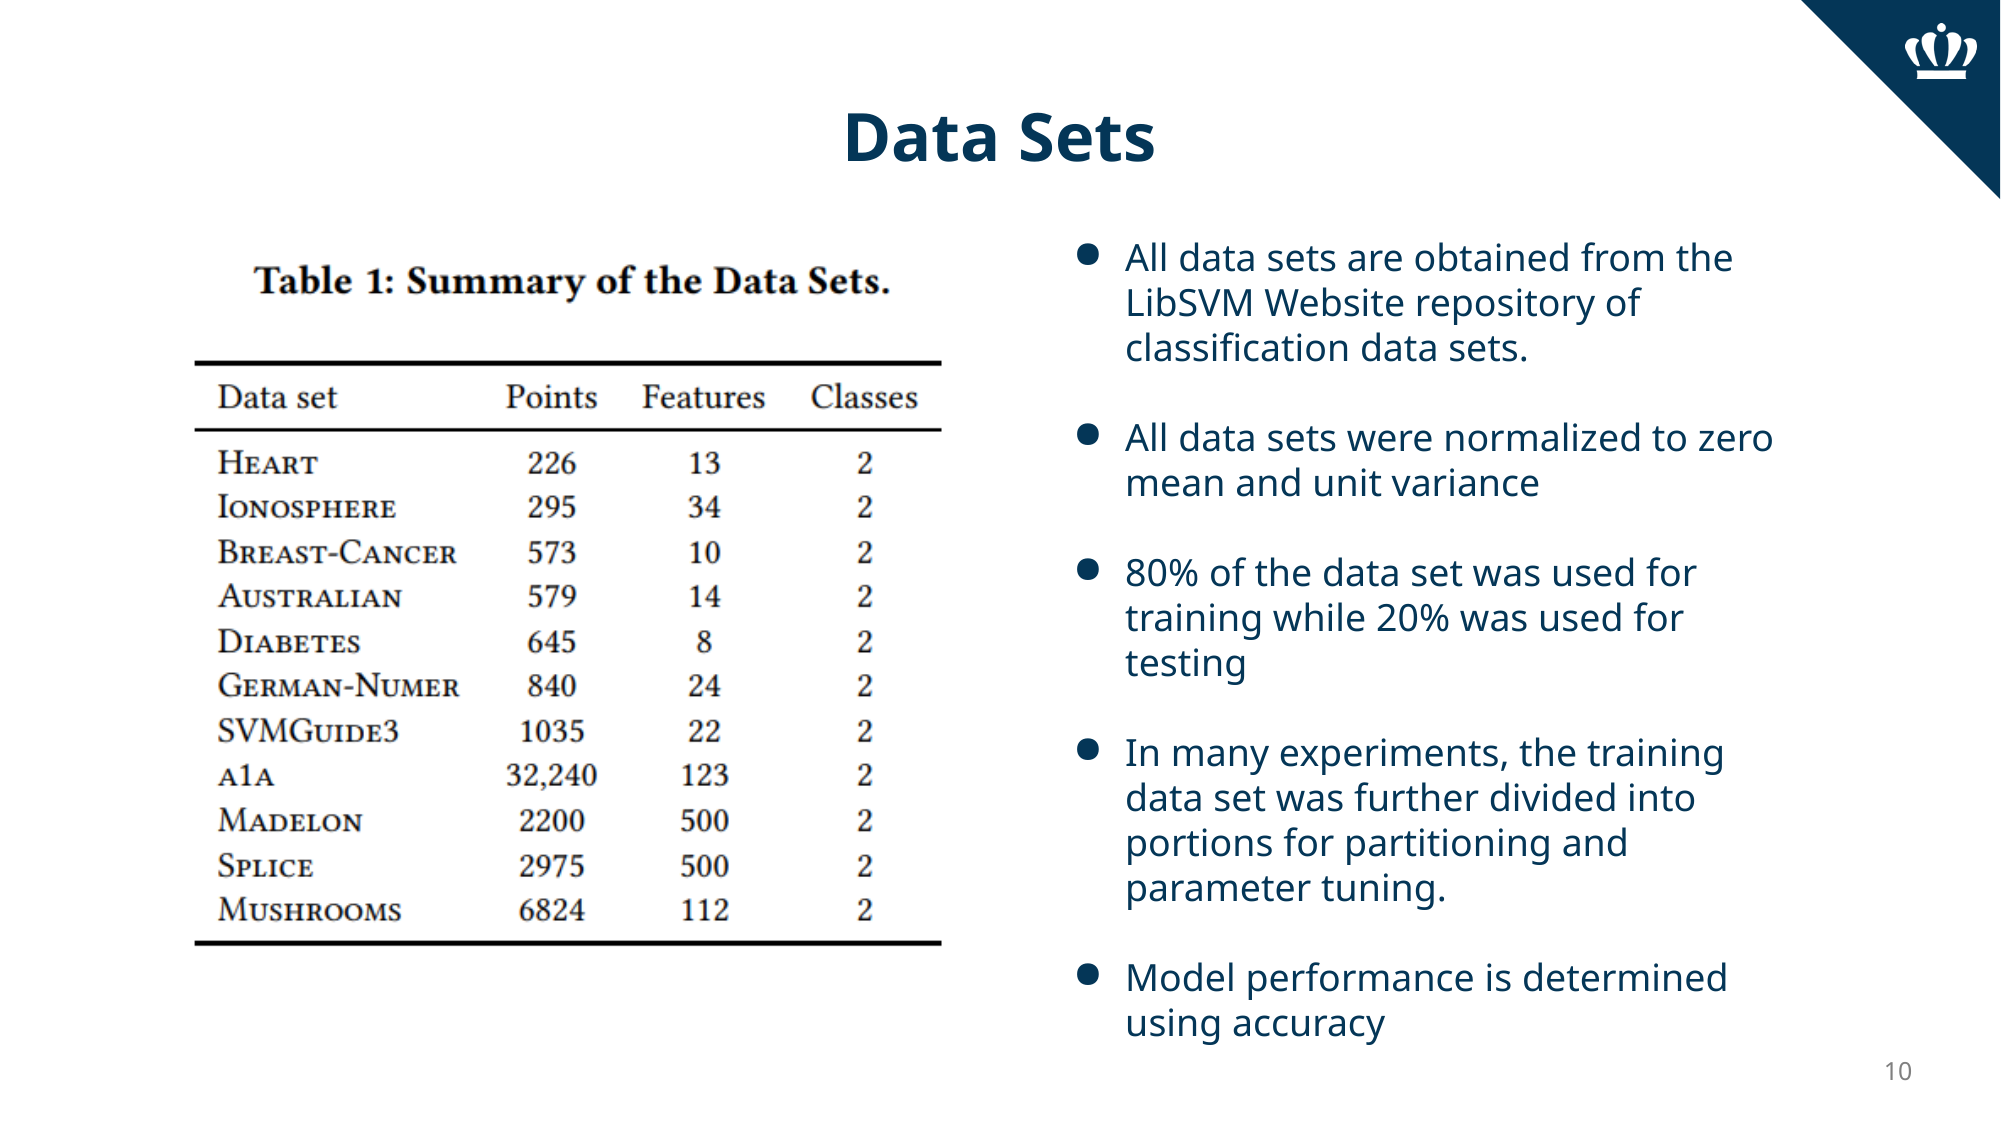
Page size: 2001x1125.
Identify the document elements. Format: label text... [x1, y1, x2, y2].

slide_number 10 [1477, 1042, 1928, 1103]
text_box All data sets are obtained from the LibSVM Website repository of classification data sets. All data sets were normalized to zero mean and unit variance 80% of the data set was used for training while 20% was used for testing In many experiments, the training data set was further divided into portions for partitioning and parameter tuning. Model performance is determined using accuracy [1035, 219, 1821, 757]
picture [1905, 23, 1977, 79]
title Data Sets [72, 59, 1928, 220]
picture [168, 238, 1001, 1022]
